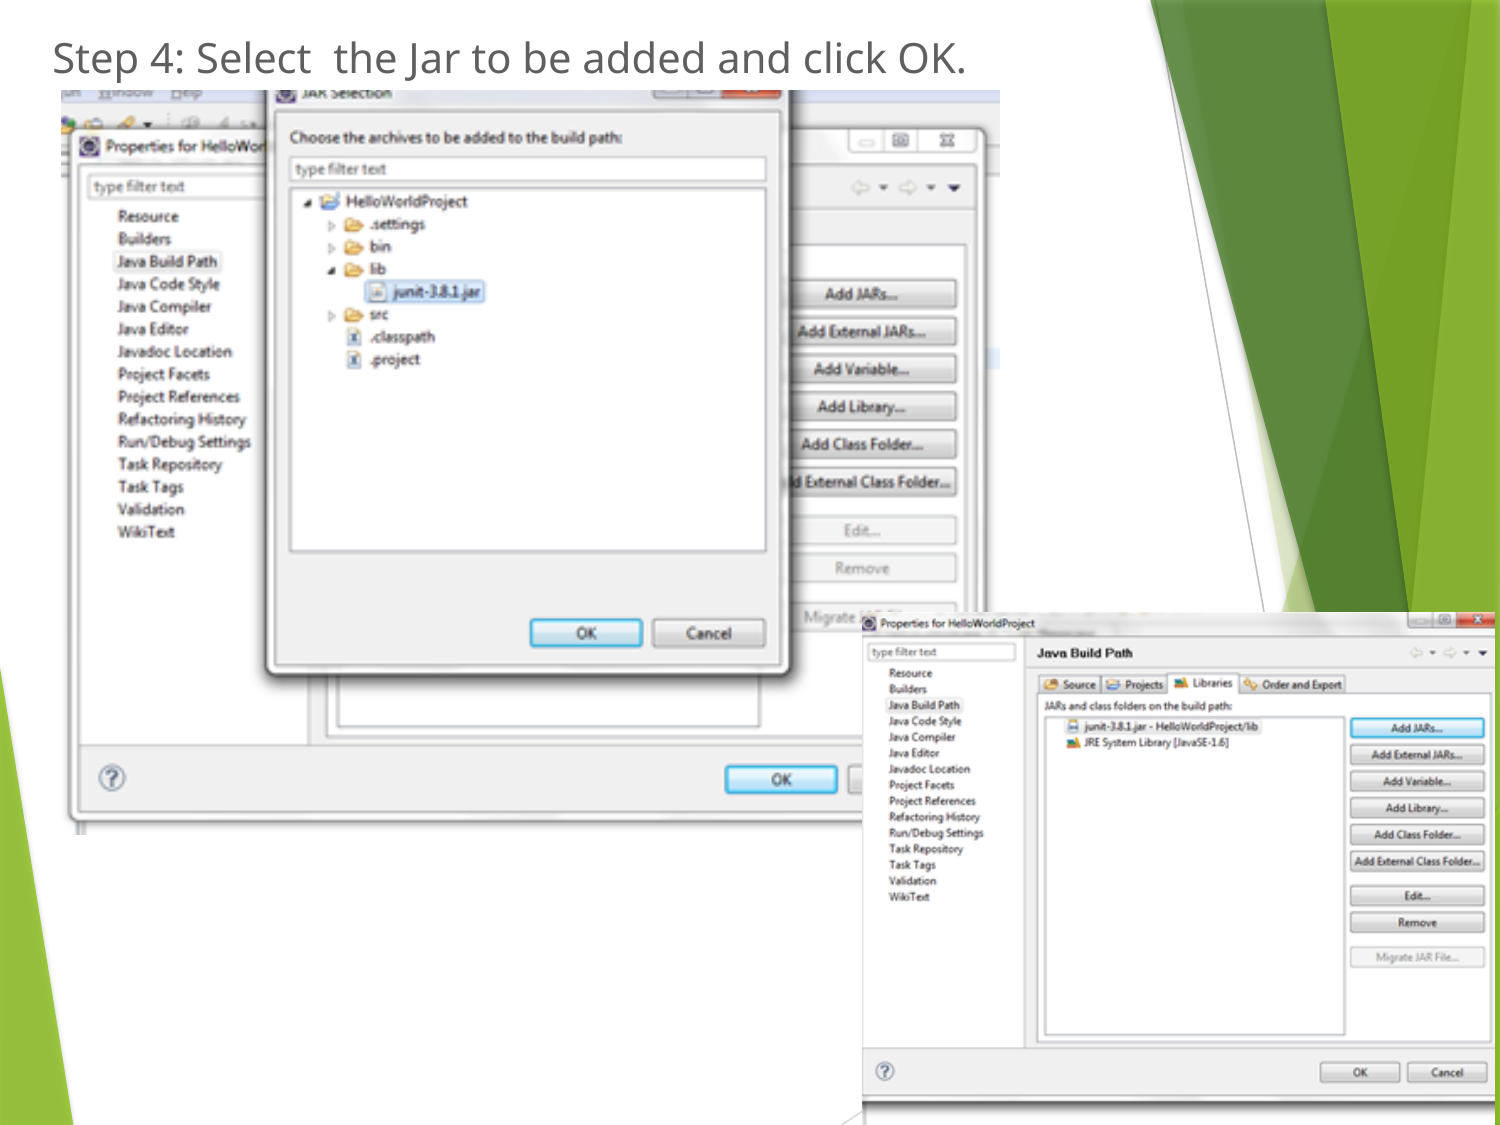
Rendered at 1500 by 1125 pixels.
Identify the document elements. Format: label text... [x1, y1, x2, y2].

text_box Step 4: Select the Jar to be added and click OK. [37, 24, 1213, 90]
picture [61, 90, 1495, 1125]
